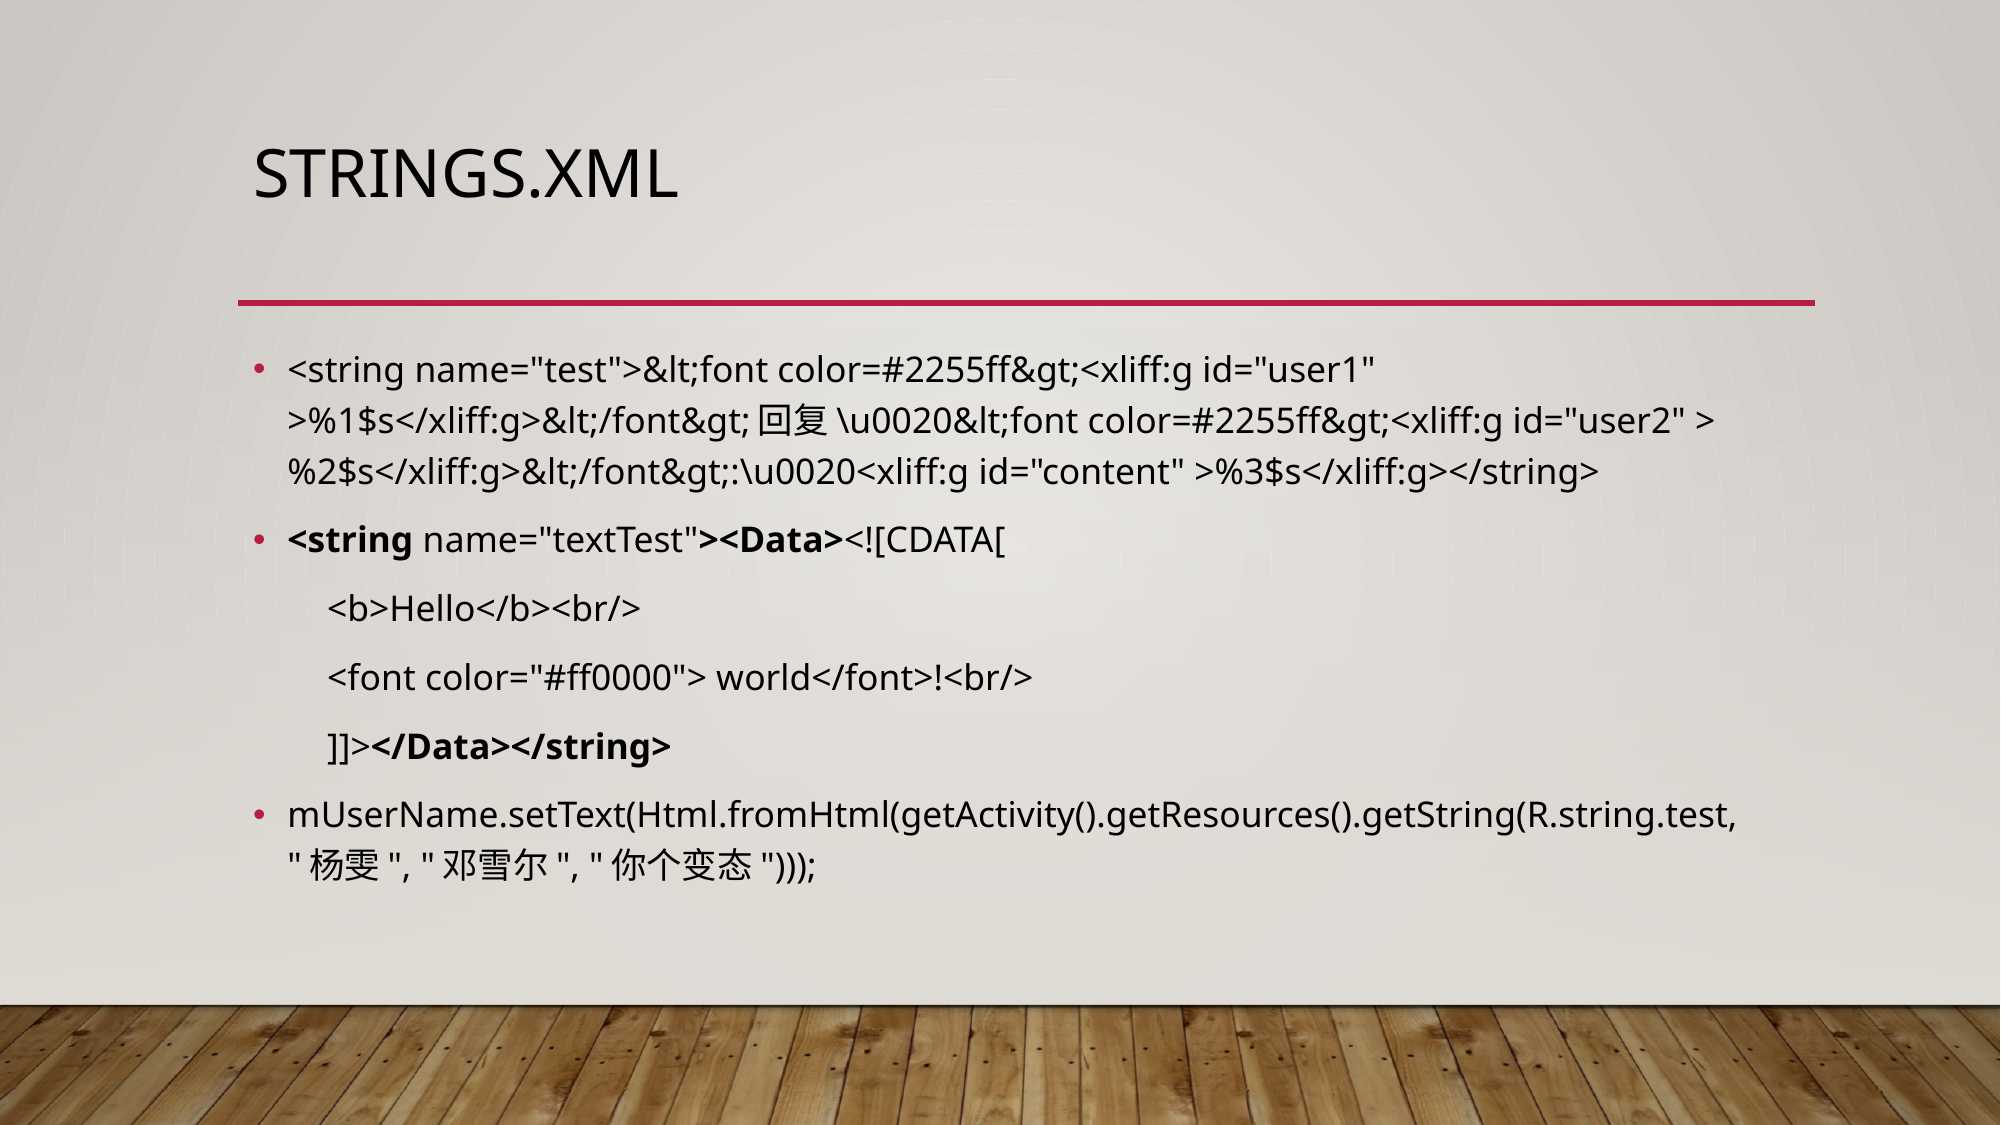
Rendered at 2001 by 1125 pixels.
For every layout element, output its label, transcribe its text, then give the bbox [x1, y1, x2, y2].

picture [0, 1005, 2000, 1125]
title Strings.xml [238, 131, 1814, 305]
list <string name="test">&lt;font color=#2255ff&gt;<xliff:g id="user1" >%1$s</xliff:g>&lt;/font&gt;回复\u0020&lt;font color=#2255ff&gt;<xliff:g id="user2" >%2$s</xliff:g>&lt;/font&gt;:\u0020<xliff:g id="content" >%3$s</xliff:g></string> <string name="textTest"><Data><![CDATA[ <b>Hello</b><br/> <font color="#ff0000"> world</font>!<br/> ]]></Data></string> mUserName.setText(Html.fromHtml(getActivity().getResources().getString(R.string.test, "杨雯", "邓雪尔", "你个变态"))); [238, 330, 1814, 897]
